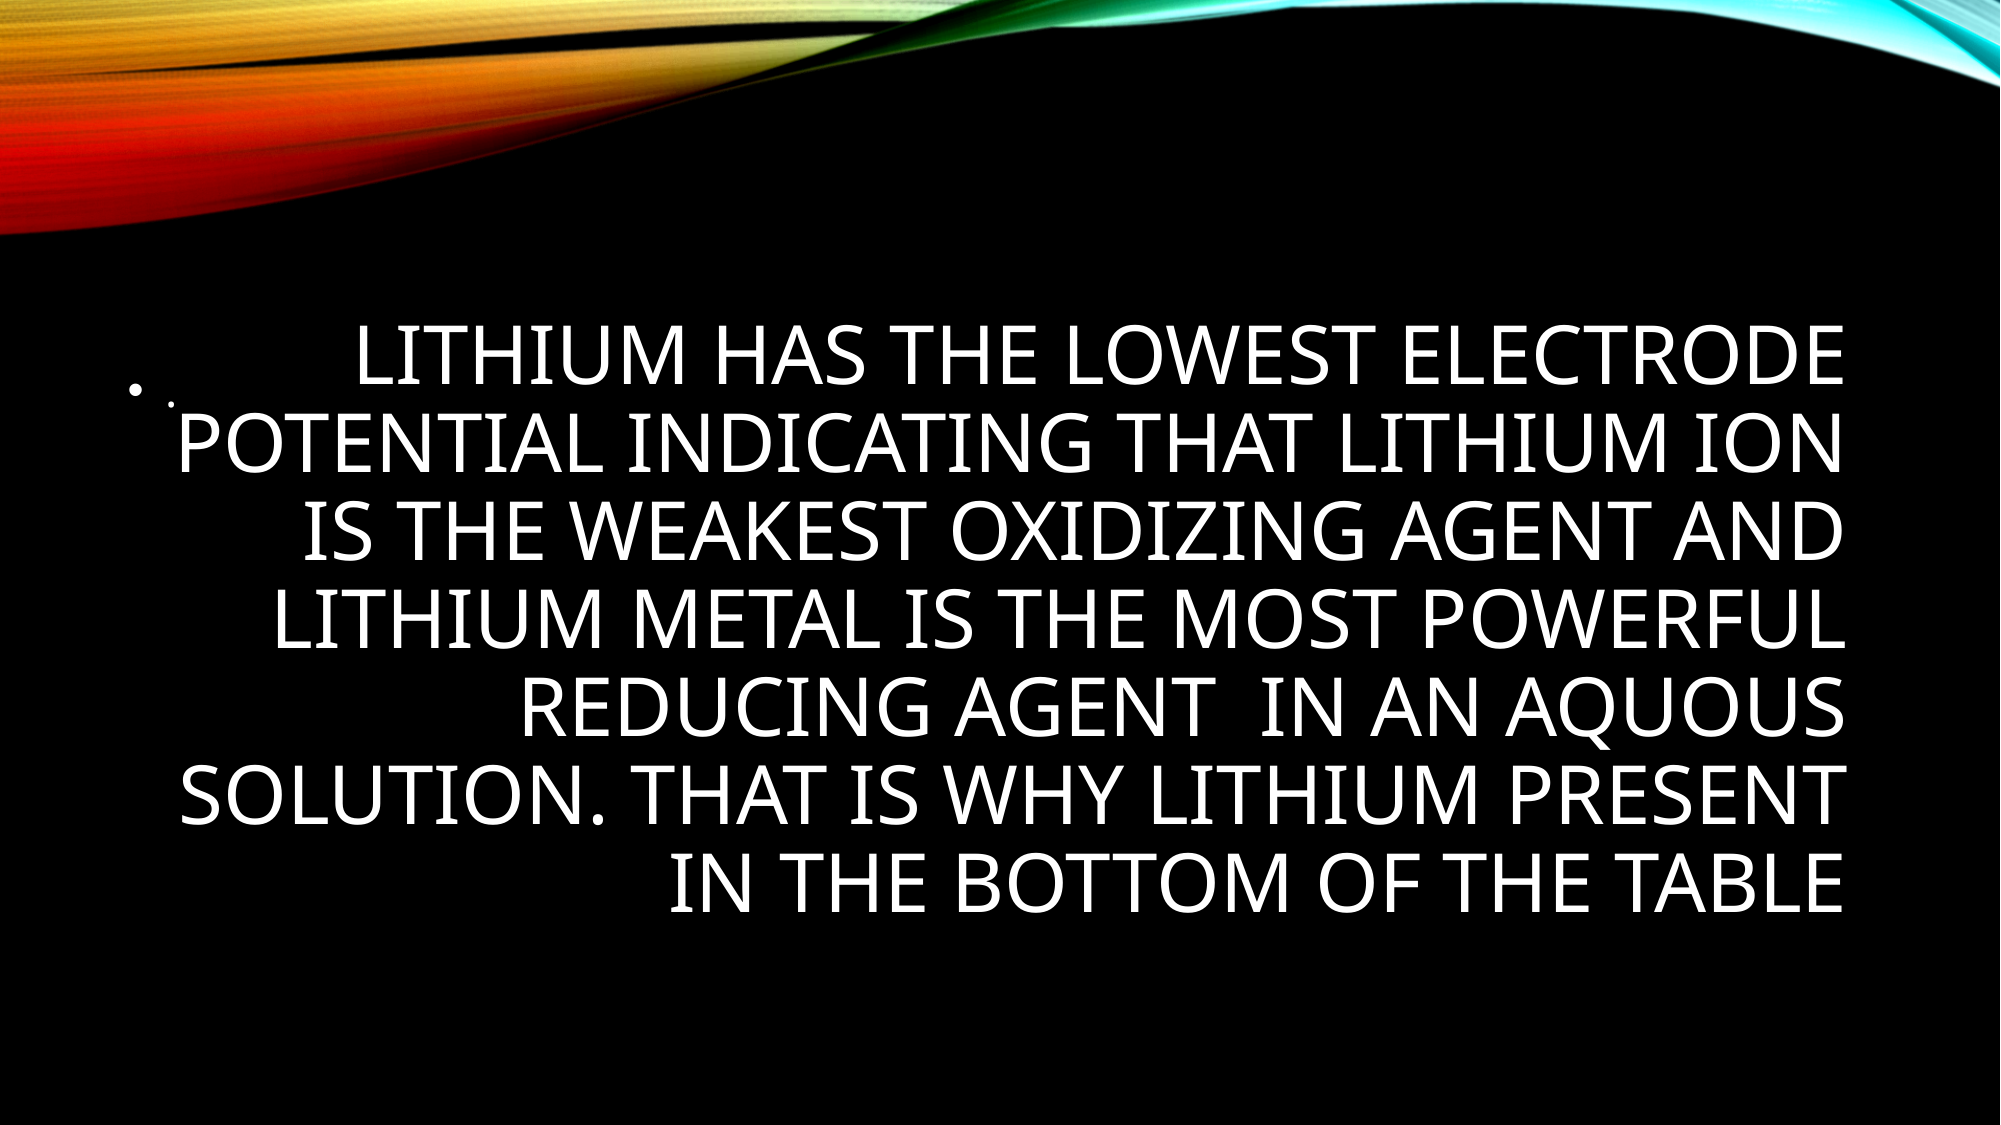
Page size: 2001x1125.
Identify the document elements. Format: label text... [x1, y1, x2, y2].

list . [112, 360, 1888, 1021]
picture [0, 0, 2000, 237]
title Lithium has the lowest electrode potential indicating that Lithium ion is the weakest oxidizing agent and Lithium metal is the most powerful reducing agent in an aquous solution. That is why Lithium present in the bottom of the table [137, 265, 1863, 360]
